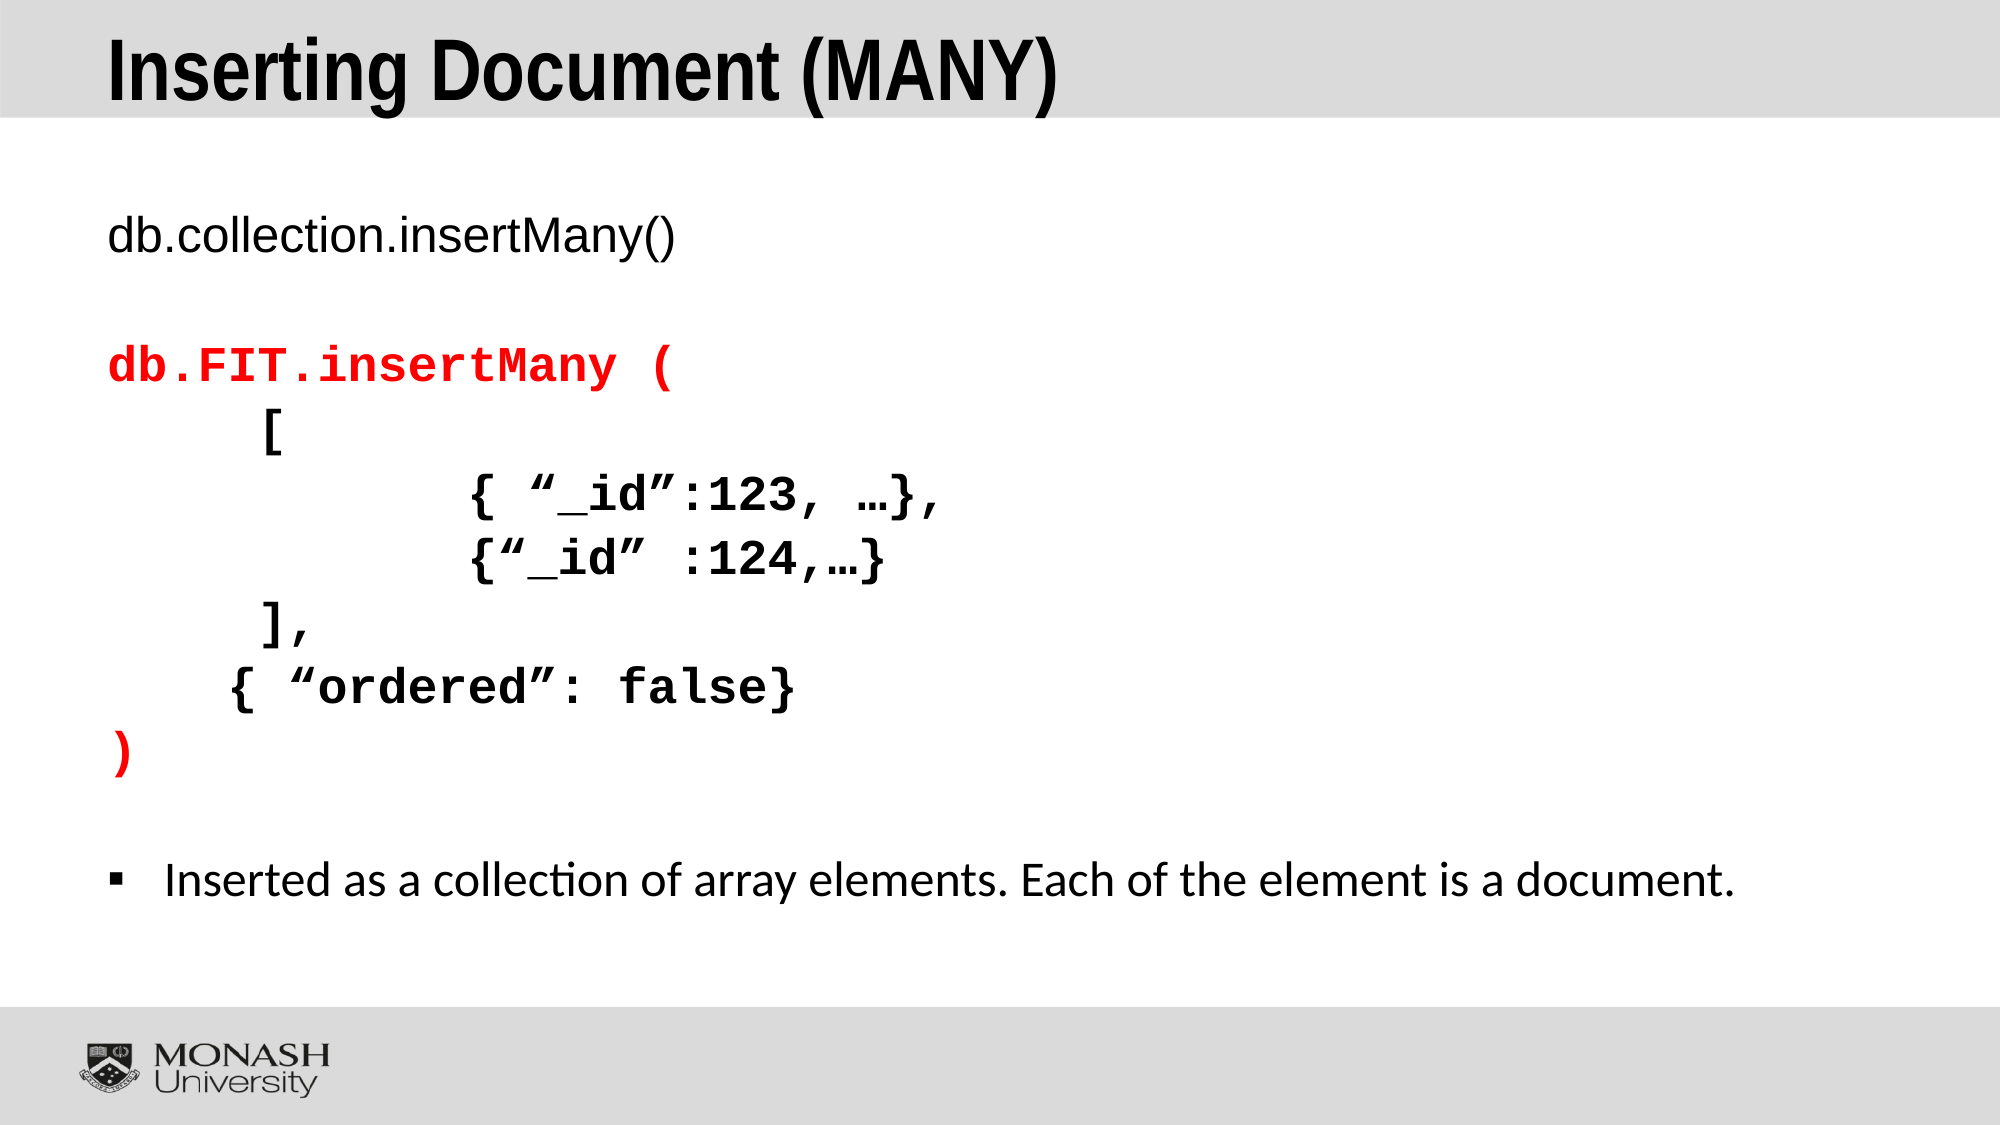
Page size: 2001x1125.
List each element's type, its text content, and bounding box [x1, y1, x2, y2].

picture [0, 0, 2000, 1125]
list db.collection.insertMany() db.FIT.insertMany ( [ { “_id”:123, …}, {“_id” :124,…} ], { “ordered”: false} ) Inserted as a collection of array elements. Each of the element is a document. [99, 201, 1920, 945]
title Inserting Document (MANY) [99, 17, 1900, 101]
